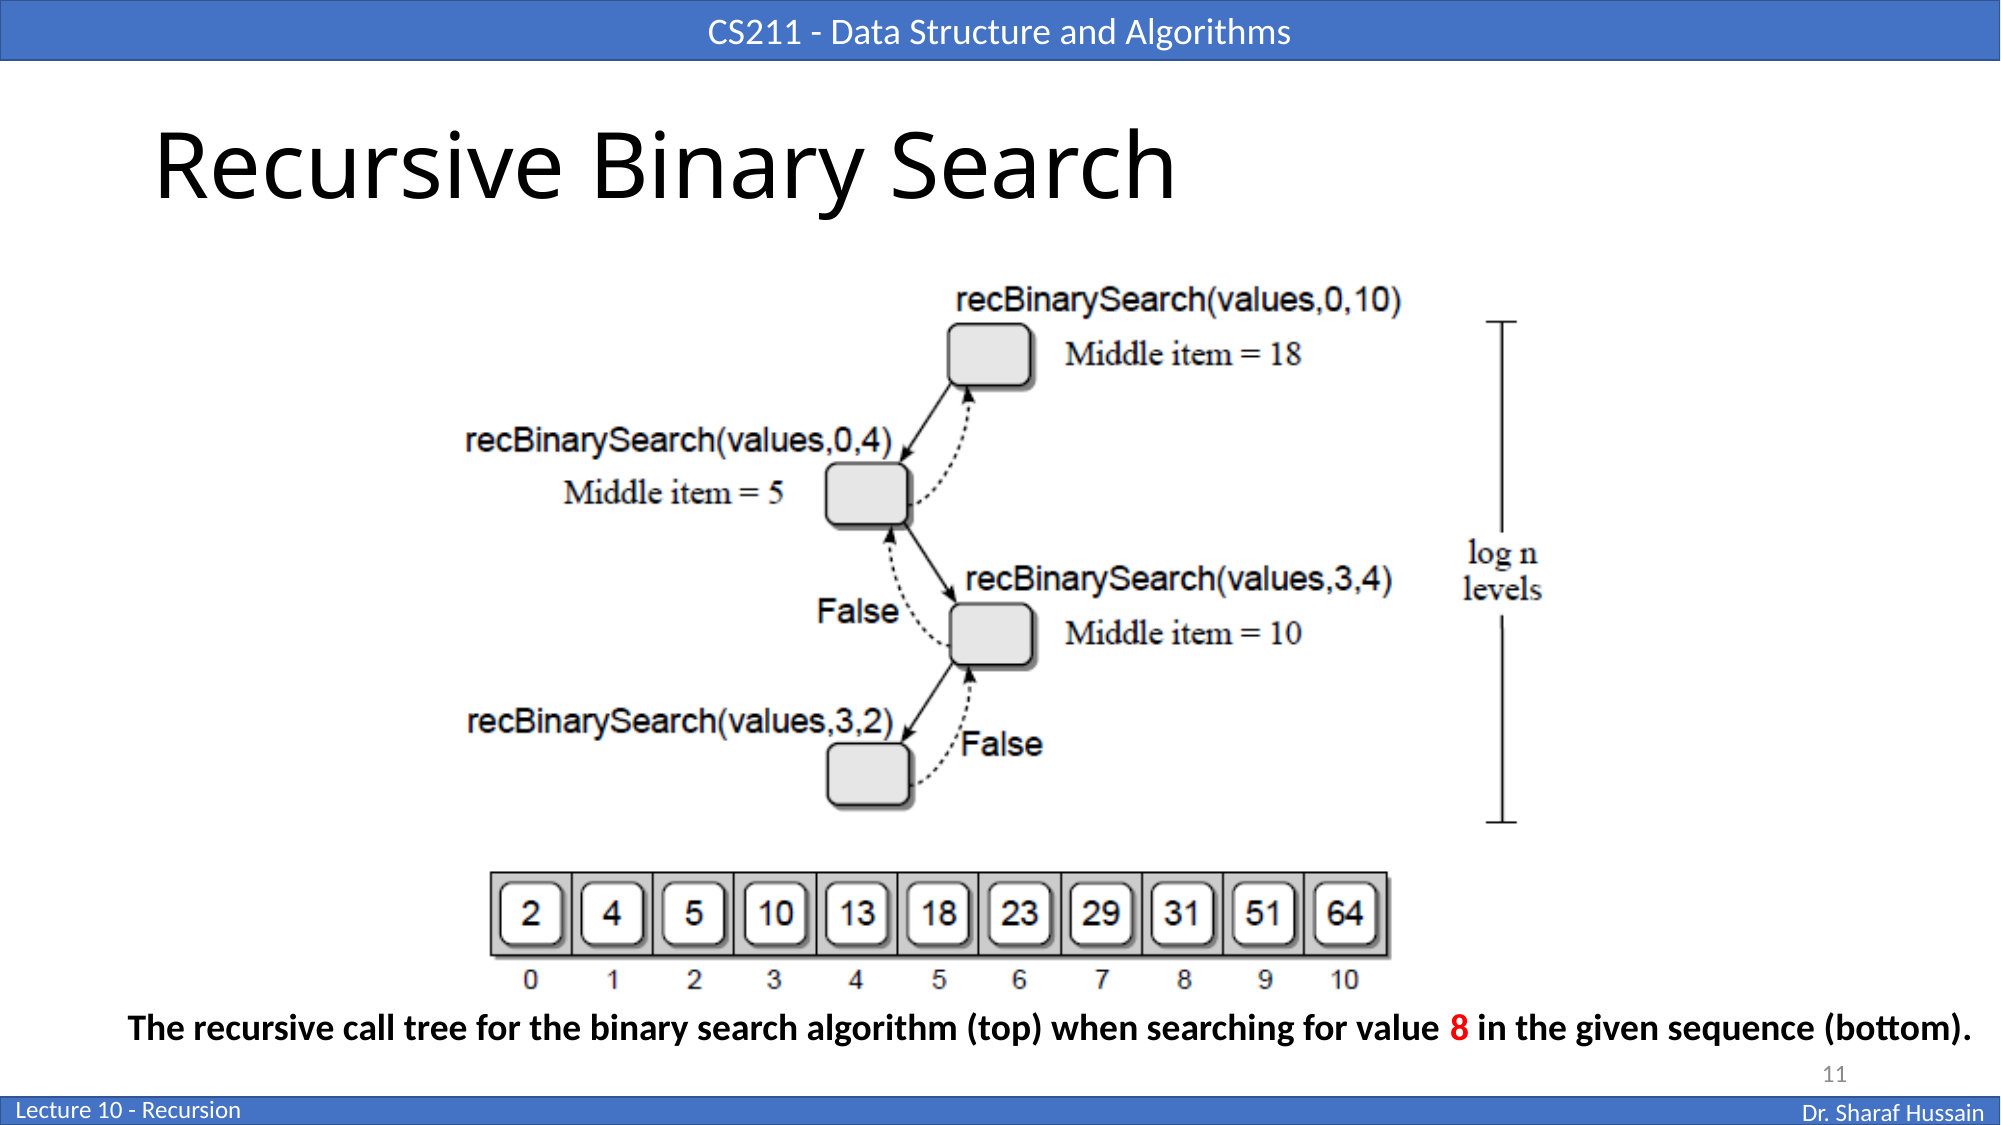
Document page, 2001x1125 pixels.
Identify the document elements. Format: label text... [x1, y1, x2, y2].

title Recursive Binary Search [137, 59, 1863, 278]
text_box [409, 277, 1550, 1073]
slide_number 11 [1412, 1056, 1863, 1103]
text_box The recursive call tree for the binary search algorithm (top) when searching for value 8 in the given sequence (bottom). [1550, 995, 2000, 1056]
text_box The recursive call tree for the binary search algorithm (top) when searching for value 8 in the given sequence (bottom). [112, 995, 409, 1056]
